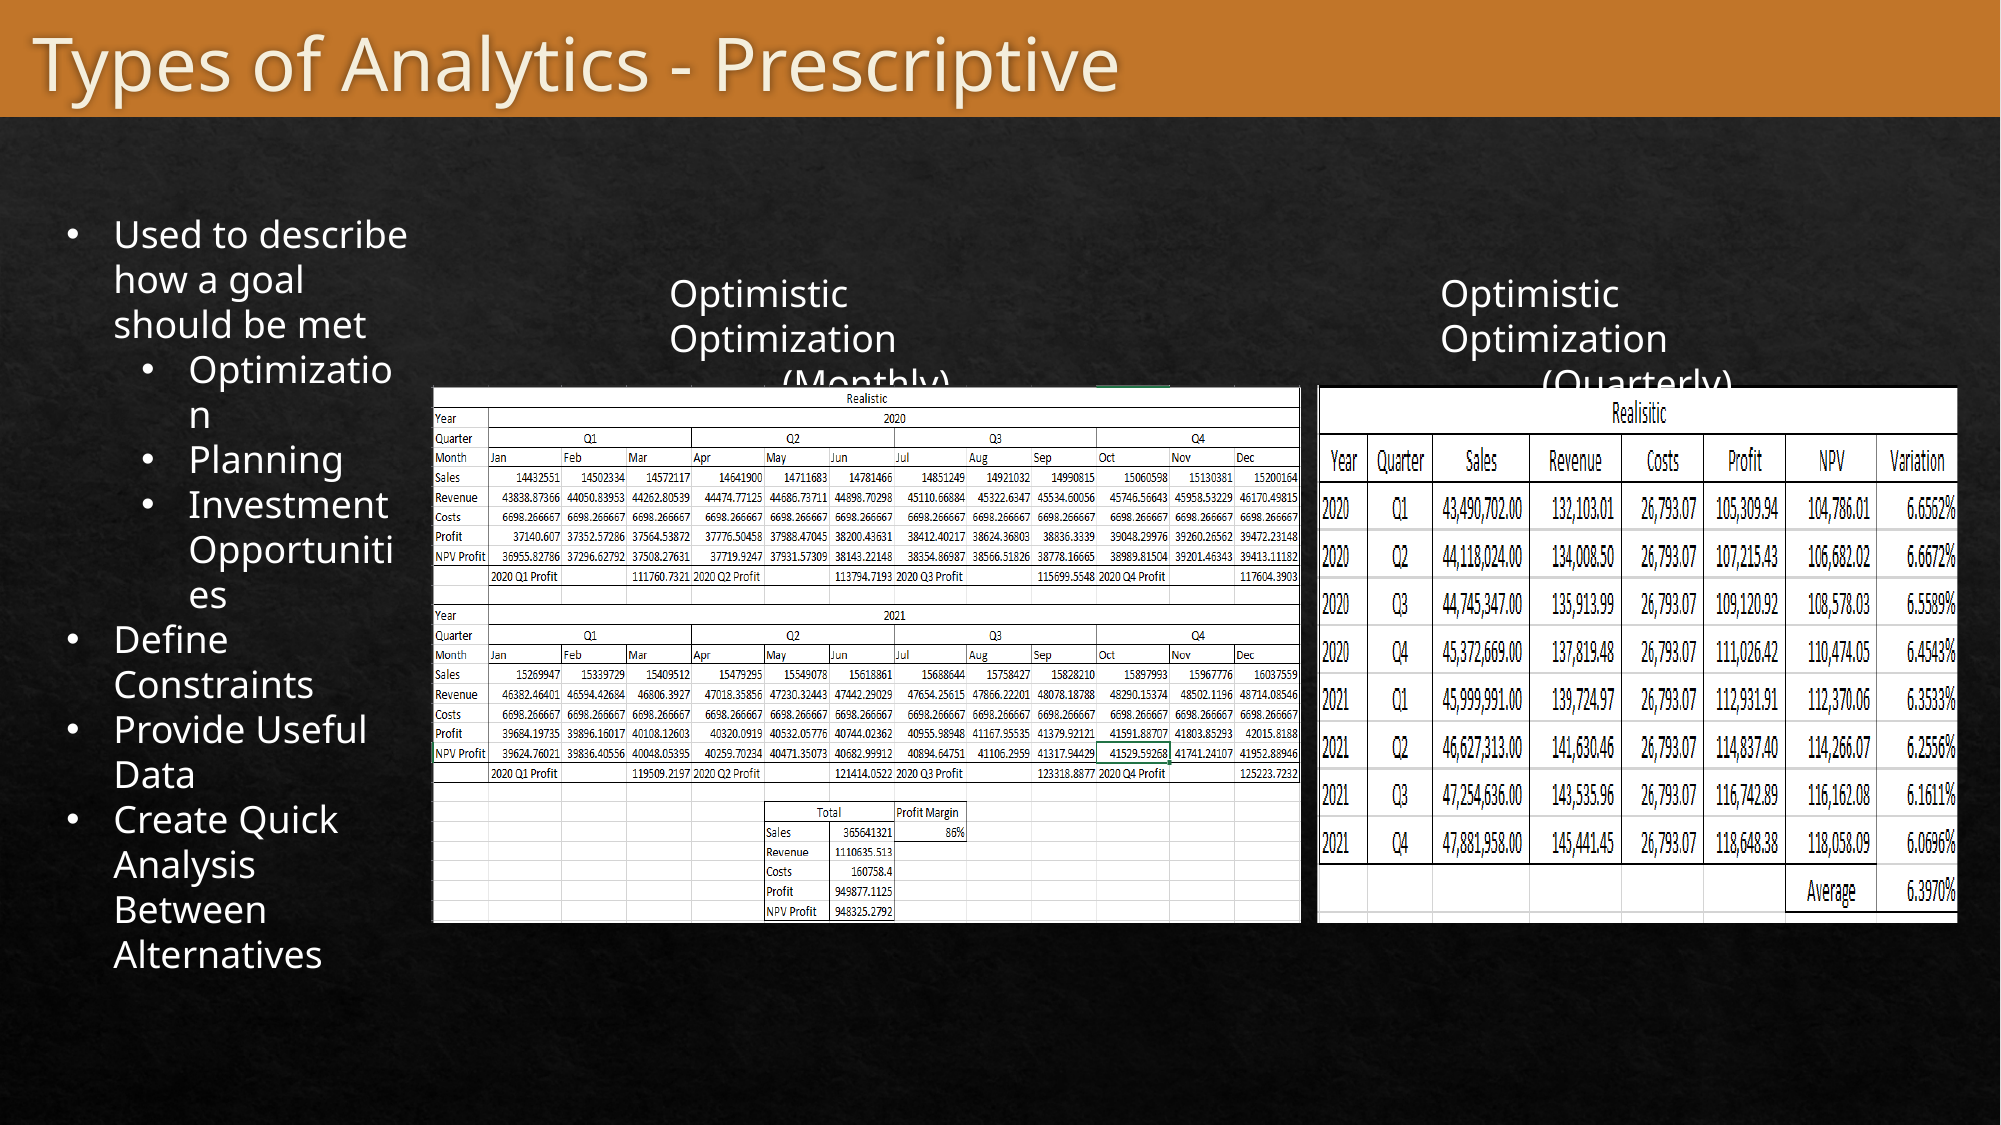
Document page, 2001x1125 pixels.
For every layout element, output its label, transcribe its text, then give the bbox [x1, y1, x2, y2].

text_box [0, 0, 2000, 117]
text_box Used to describe how a goal should be met Optimization Planning Investment Opportunities Define Constraints Provide Useful Data Create Quick Analysis Between Alternatives [51, 203, 430, 983]
text_box Optimistic Optimization (Monthly) [654, 263, 1079, 381]
picture [1316, 385, 1958, 924]
text_box Optimistic Optimization (Quarterly) [1425, 263, 1849, 381]
picture [431, 385, 1301, 924]
